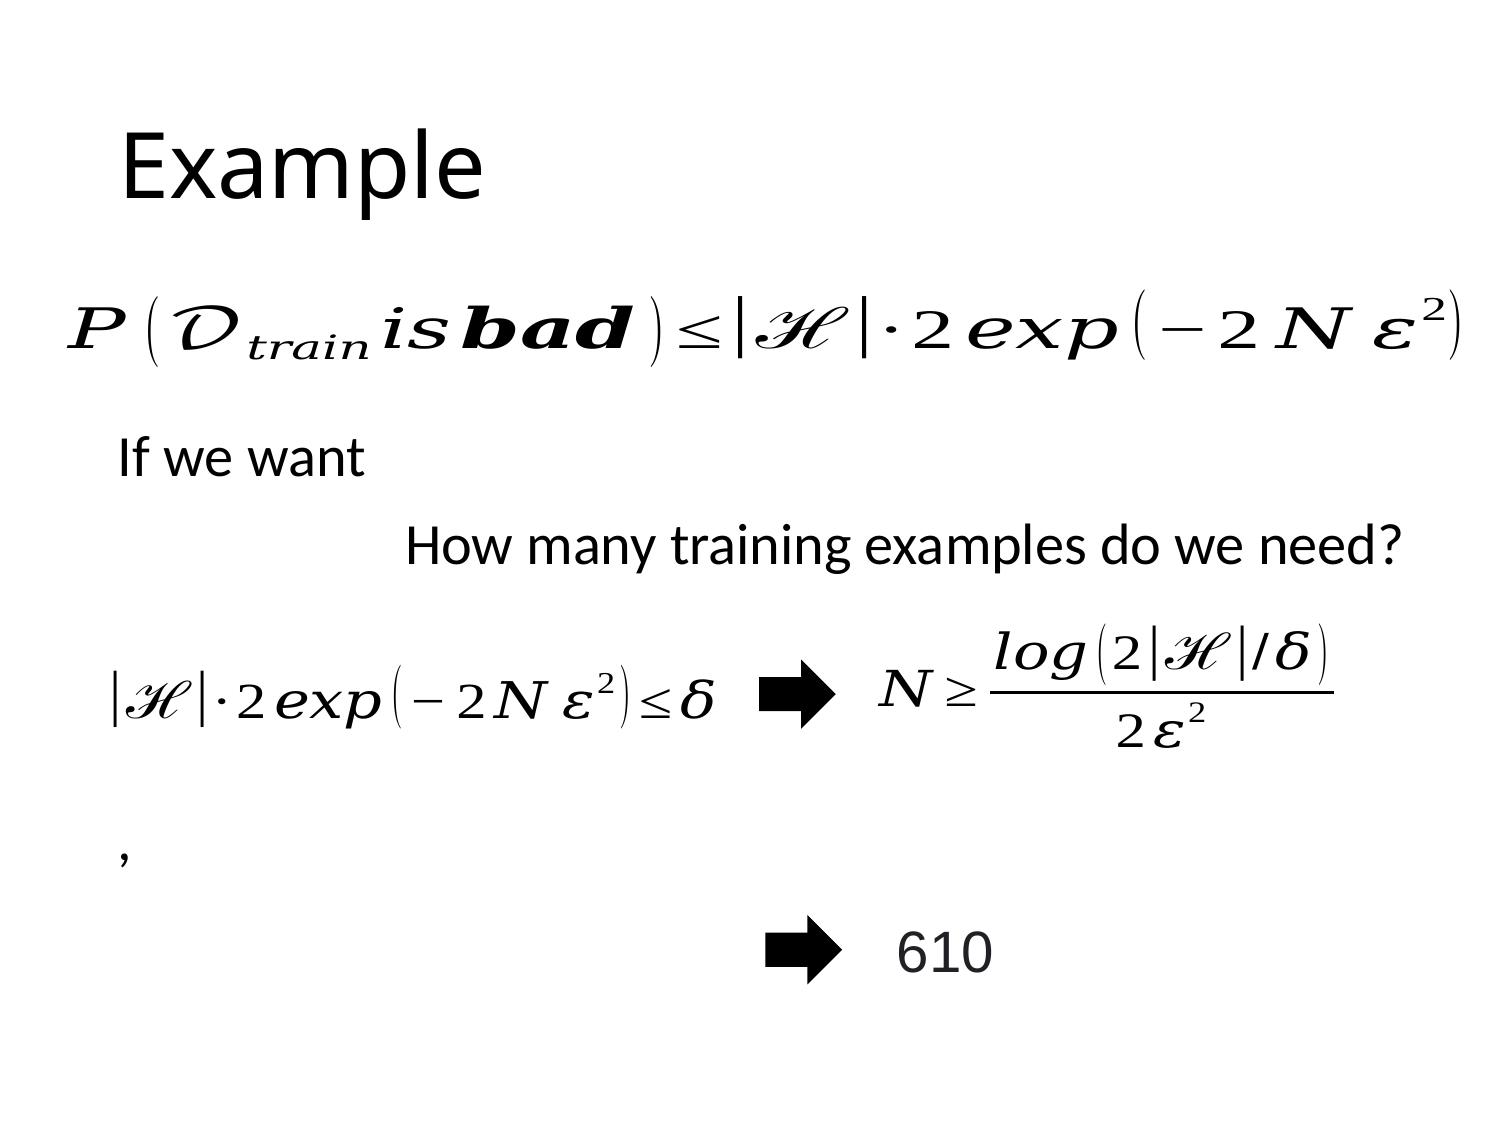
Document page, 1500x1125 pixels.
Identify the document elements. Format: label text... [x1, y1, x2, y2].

text_box [765, 915, 843, 985]
text_box [759, 659, 836, 729]
text_box How many training examples do we need? [390, 498, 1427, 584]
title Example [103, 59, 1397, 278]
